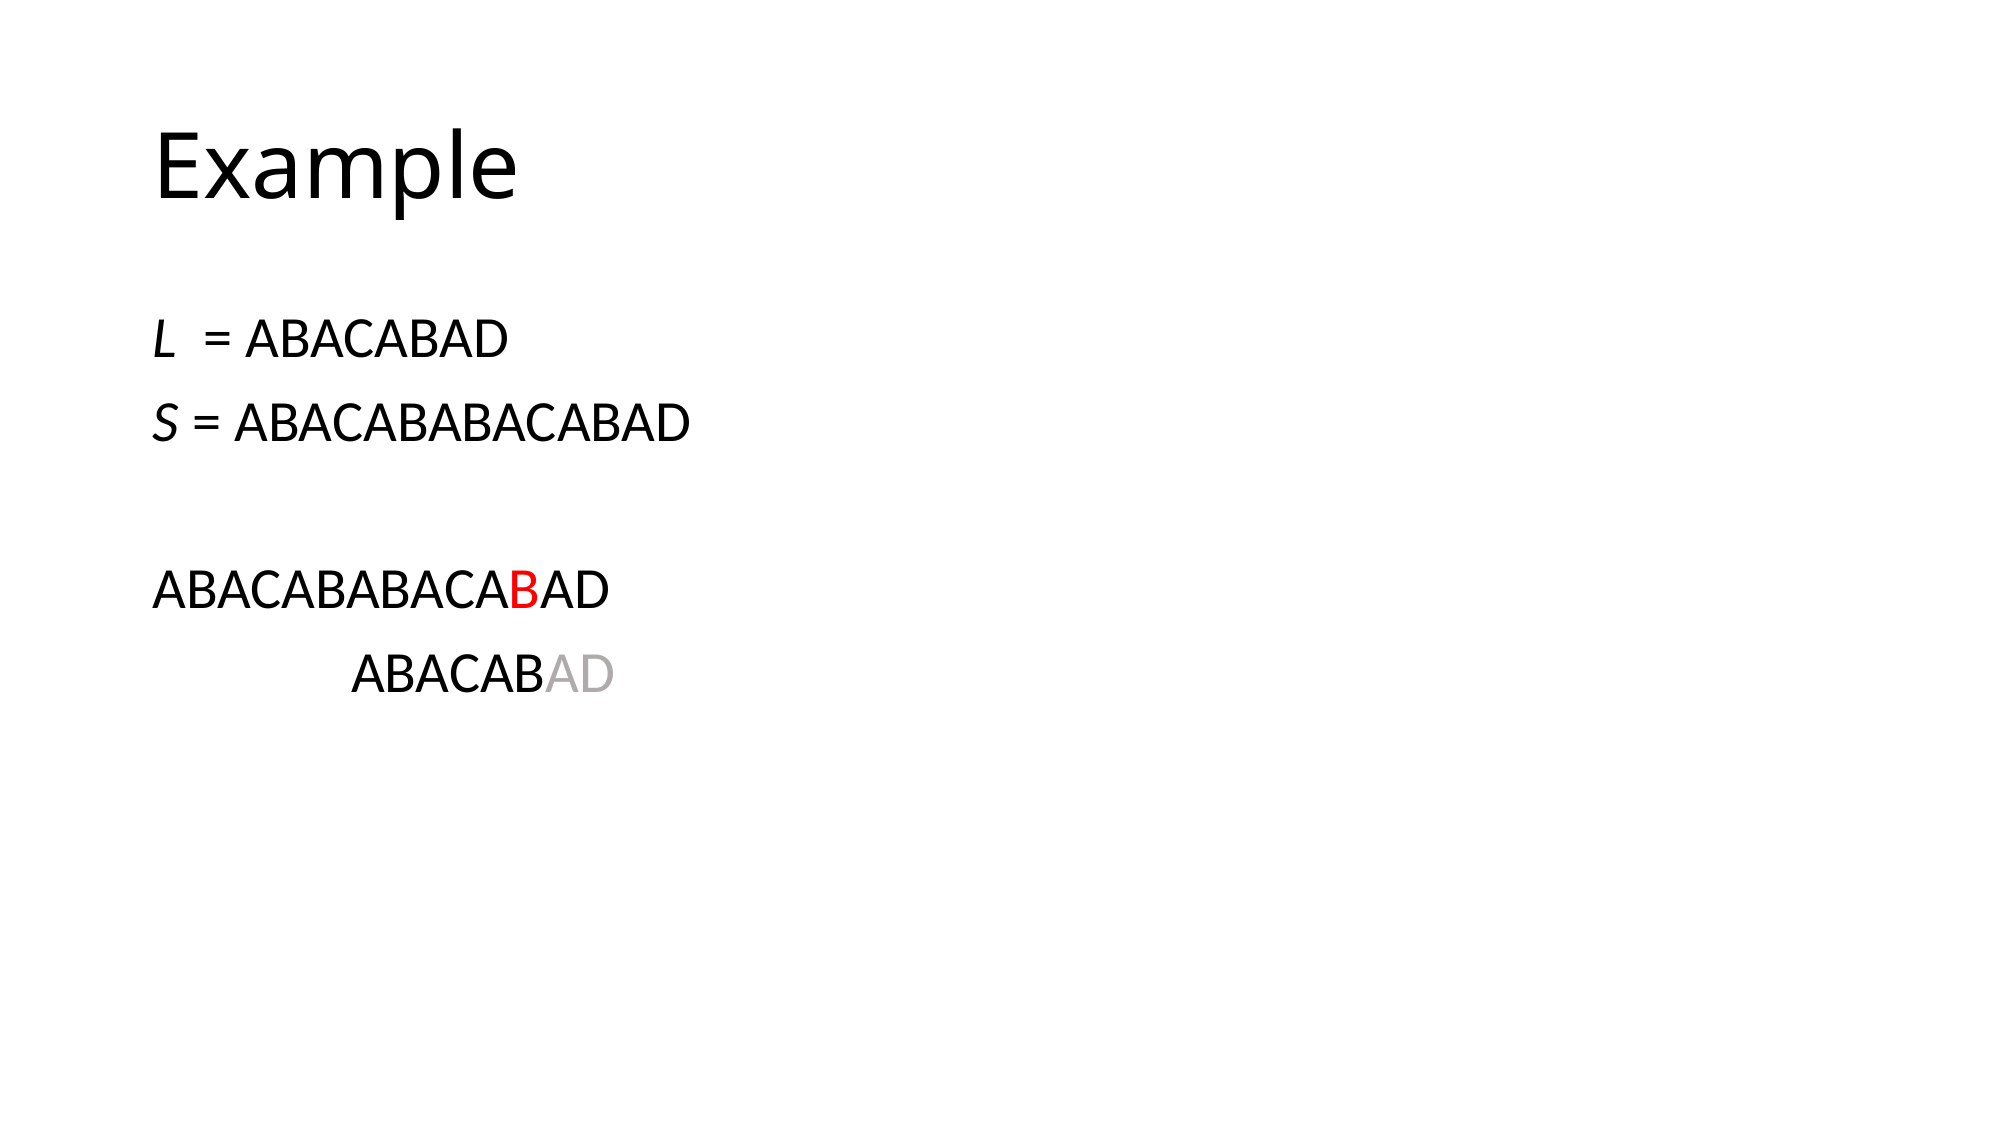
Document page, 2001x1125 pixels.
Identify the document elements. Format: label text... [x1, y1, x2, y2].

title Example [137, 59, 1863, 278]
list L = ABACABAD S = ABACABABACABAD ABACABABACABAD ABACABAD [137, 299, 1863, 1014]
